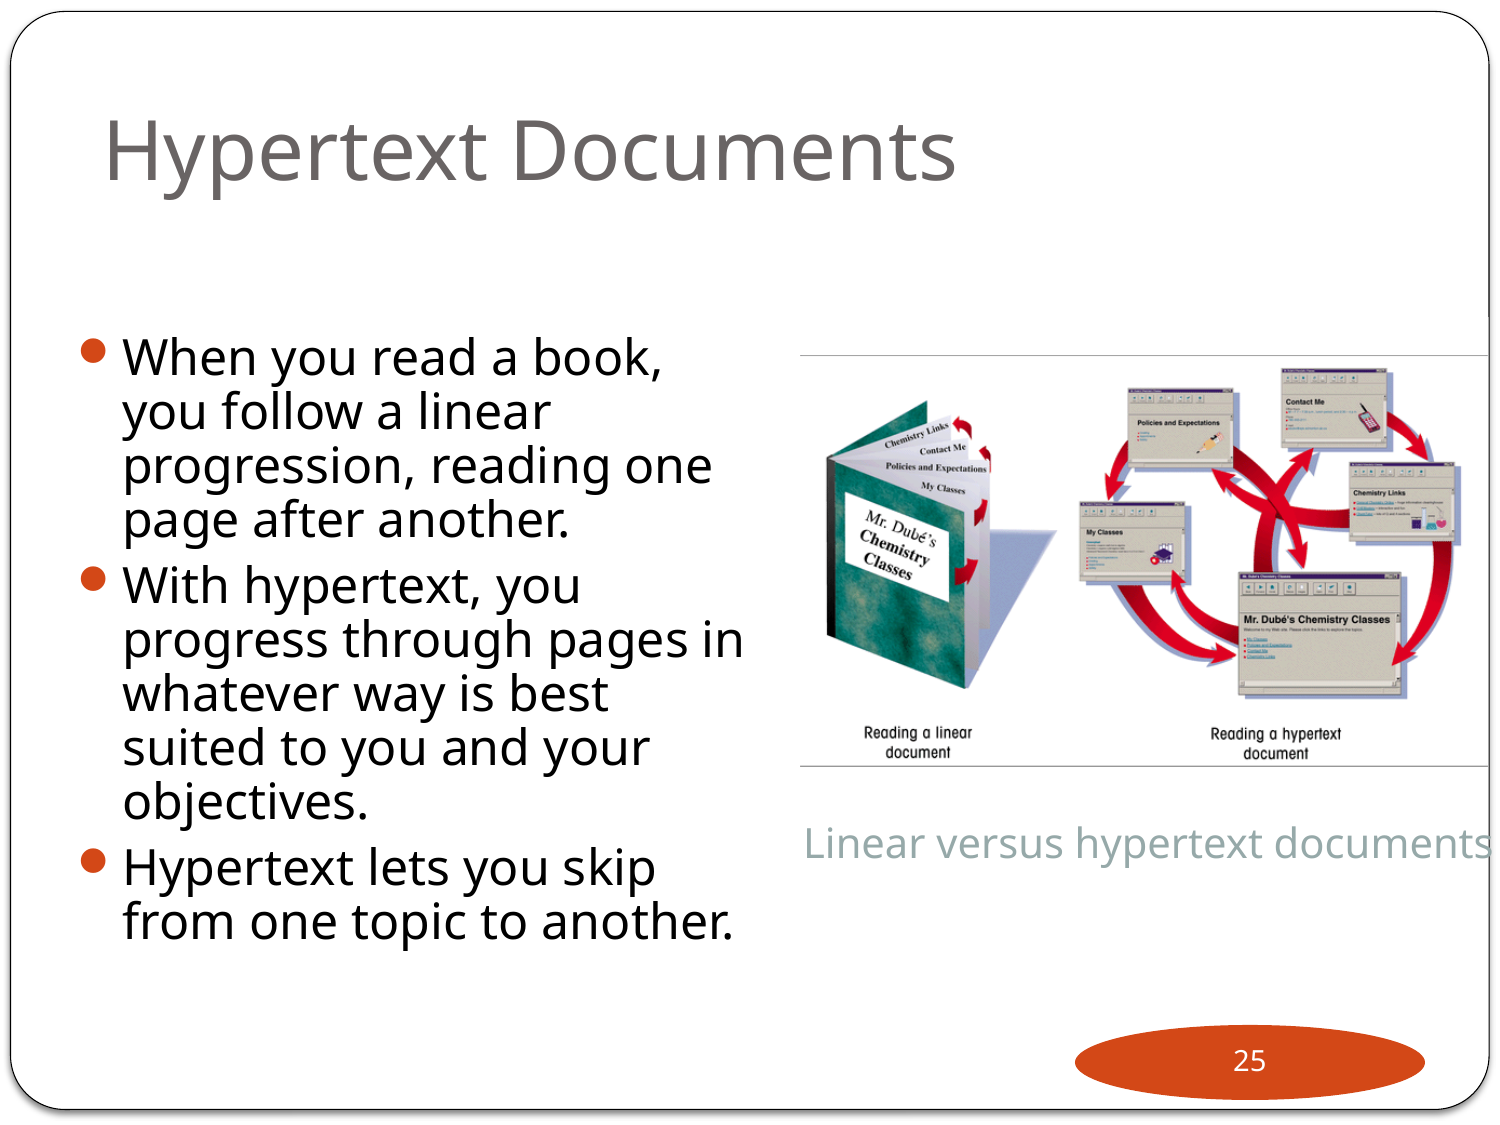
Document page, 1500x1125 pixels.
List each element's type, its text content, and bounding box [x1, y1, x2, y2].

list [799, 355, 1488, 770]
slide_number 25 [1074, 1024, 1426, 1100]
list When you read a book, you follow a linear progression, reading one page after another. With hypertext, you progress through pages in whatever way is best suited to you and your objectives. Hypertext lets you skip from one topic to another. [62, 324, 775, 1000]
title Hypertext Documents [87, 62, 1238, 213]
text_box Linear versus hypertext documents [788, 809, 1500, 875]
